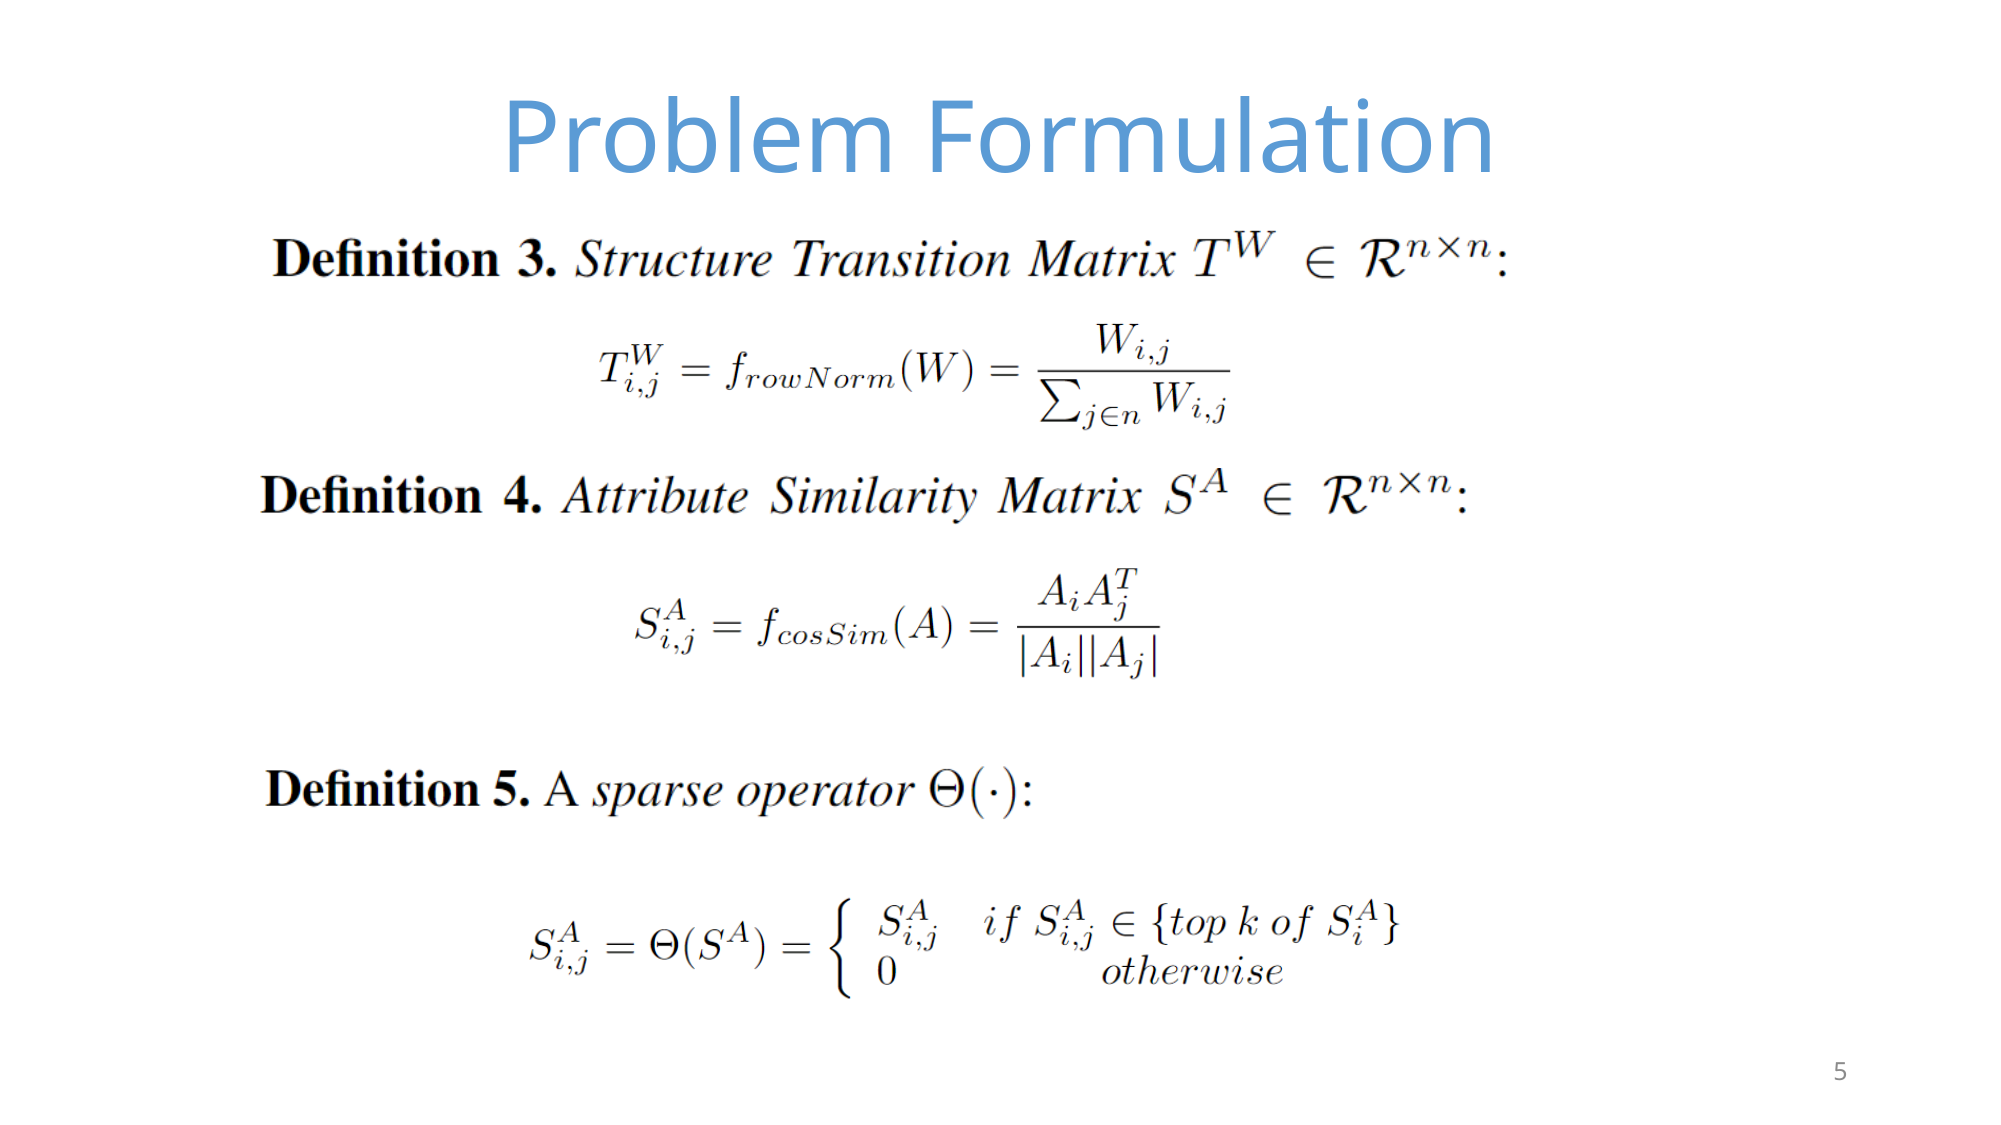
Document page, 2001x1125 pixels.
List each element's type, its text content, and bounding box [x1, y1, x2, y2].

picture [258, 760, 1038, 823]
slide_number 5 [1412, 1042, 1863, 1103]
picture [504, 880, 1413, 1010]
picture [556, 308, 1262, 442]
picture [599, 550, 1216, 704]
picture [258, 227, 1525, 283]
picture [258, 468, 1479, 525]
text_box Problem Formulation [0, 65, 2000, 201]
